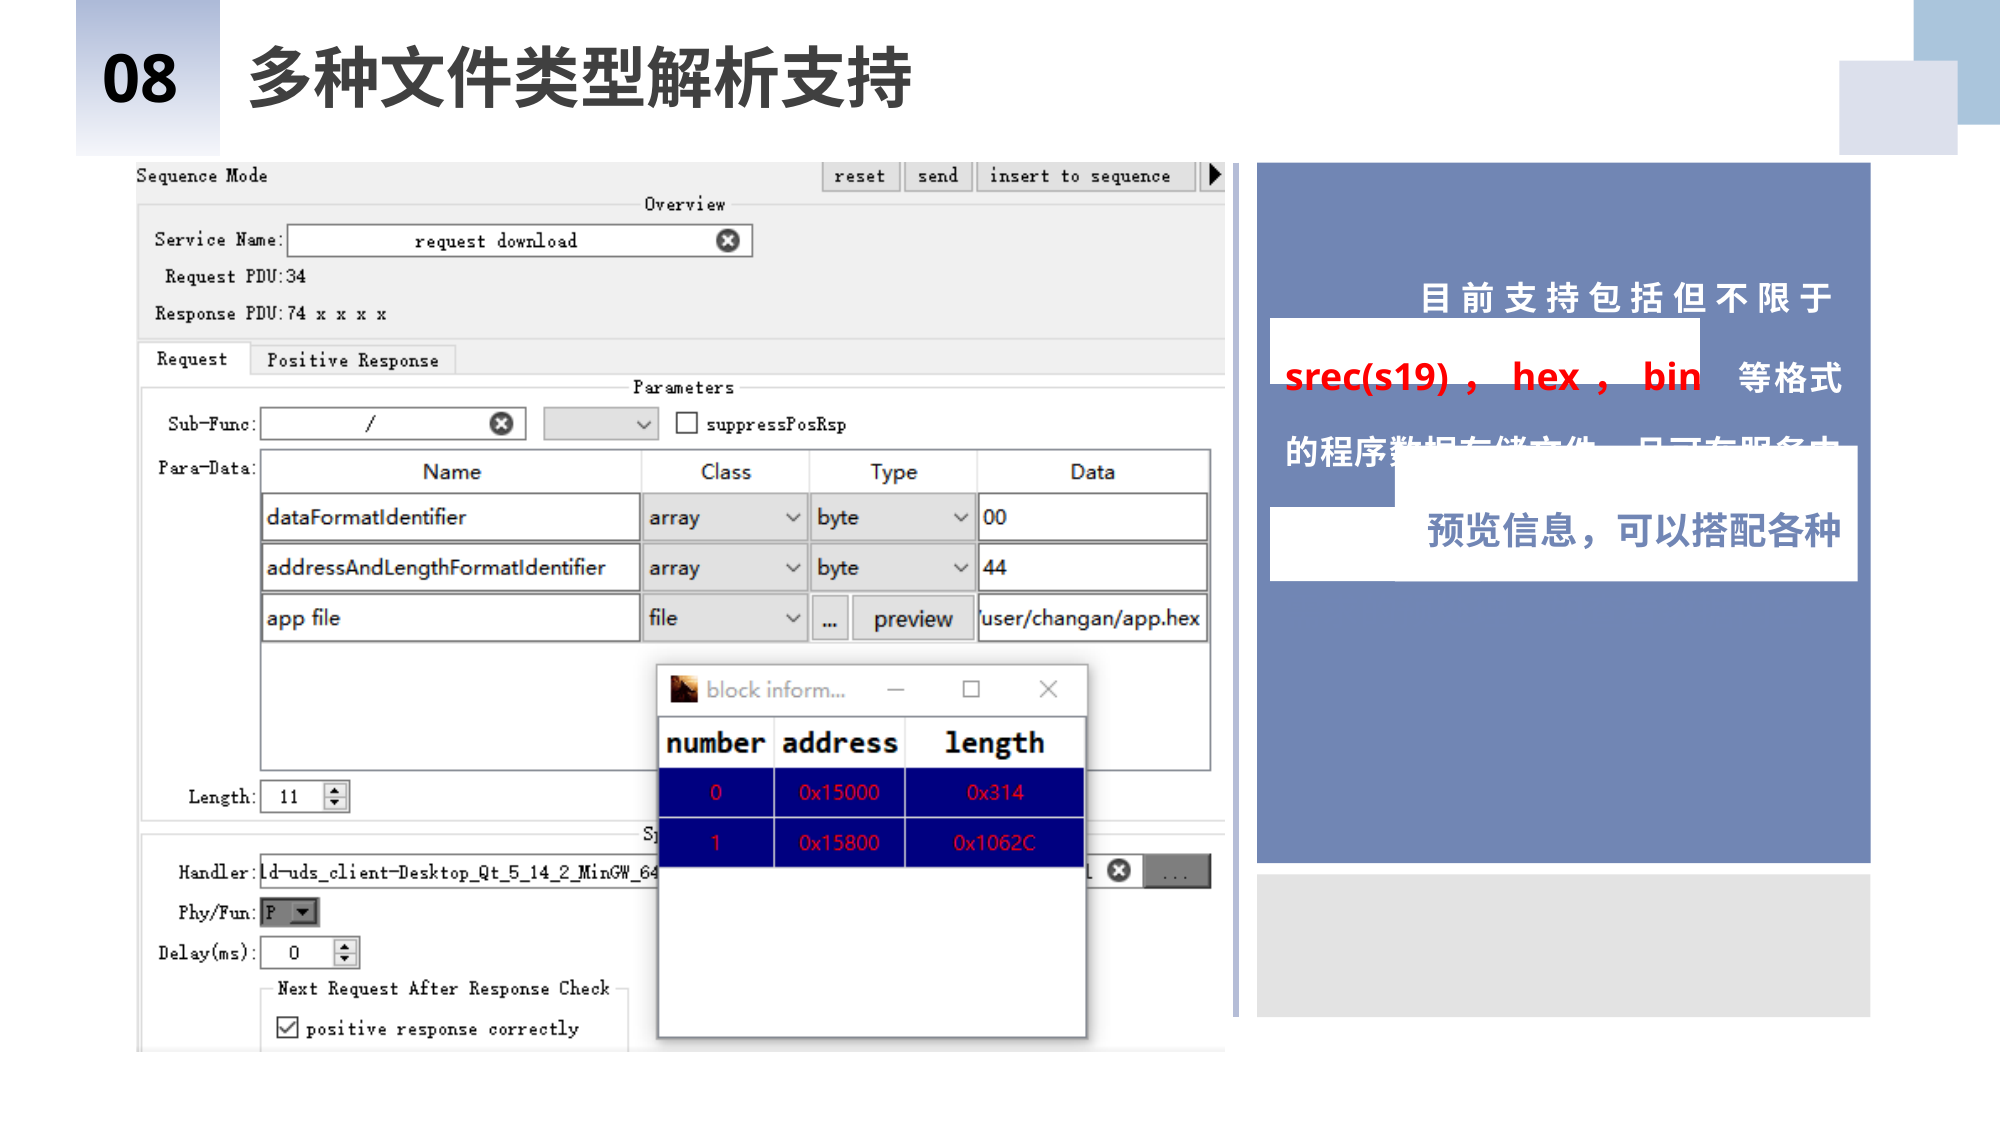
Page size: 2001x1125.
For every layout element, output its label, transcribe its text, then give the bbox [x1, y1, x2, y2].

table_header 目前支持包括但不限于srec(s19)，hex，bin 等格式的程序数据存储文件，且可在服务中直接点击 预览信息，可以搭配各种需求的预处理，如查看数据内容 [1270, 240, 1858, 601]
picture [136, 162, 1225, 1052]
text_box [1256, 873, 1871, 1018]
text_box [1256, 162, 1872, 864]
text_box [75, 0, 221, 156]
text_box 08 多种文件类型解析支持 [87, 28, 929, 123]
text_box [1839, 0, 2000, 155]
